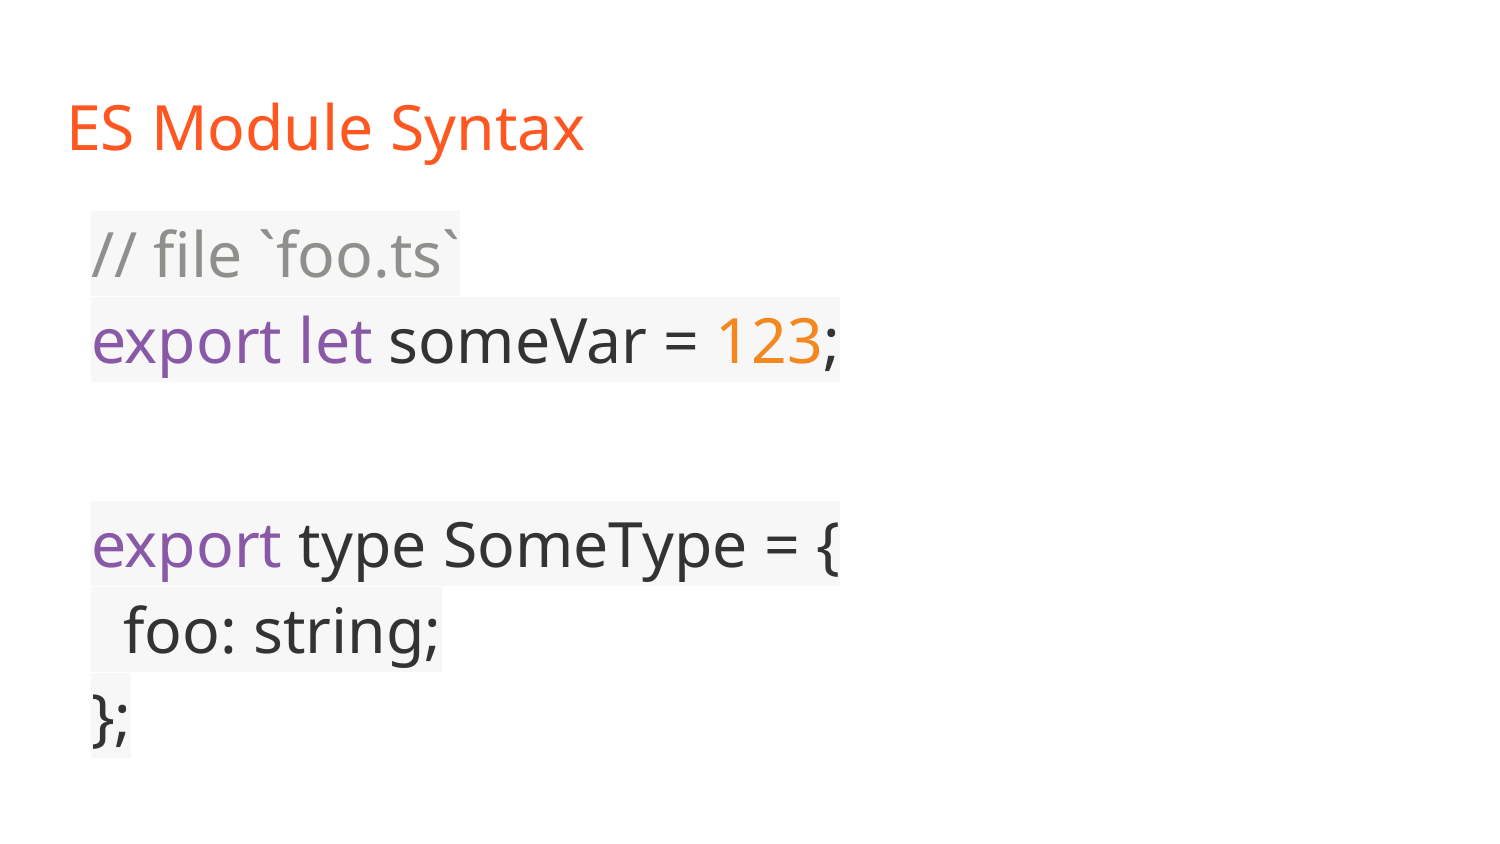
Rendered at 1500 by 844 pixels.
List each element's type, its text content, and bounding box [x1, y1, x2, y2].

title ES Module Syntax [51, 72, 1449, 167]
list // file `foo.ts` export let someVar = 123; export type SomeType = { foo: string; }; [51, 189, 1449, 750]
